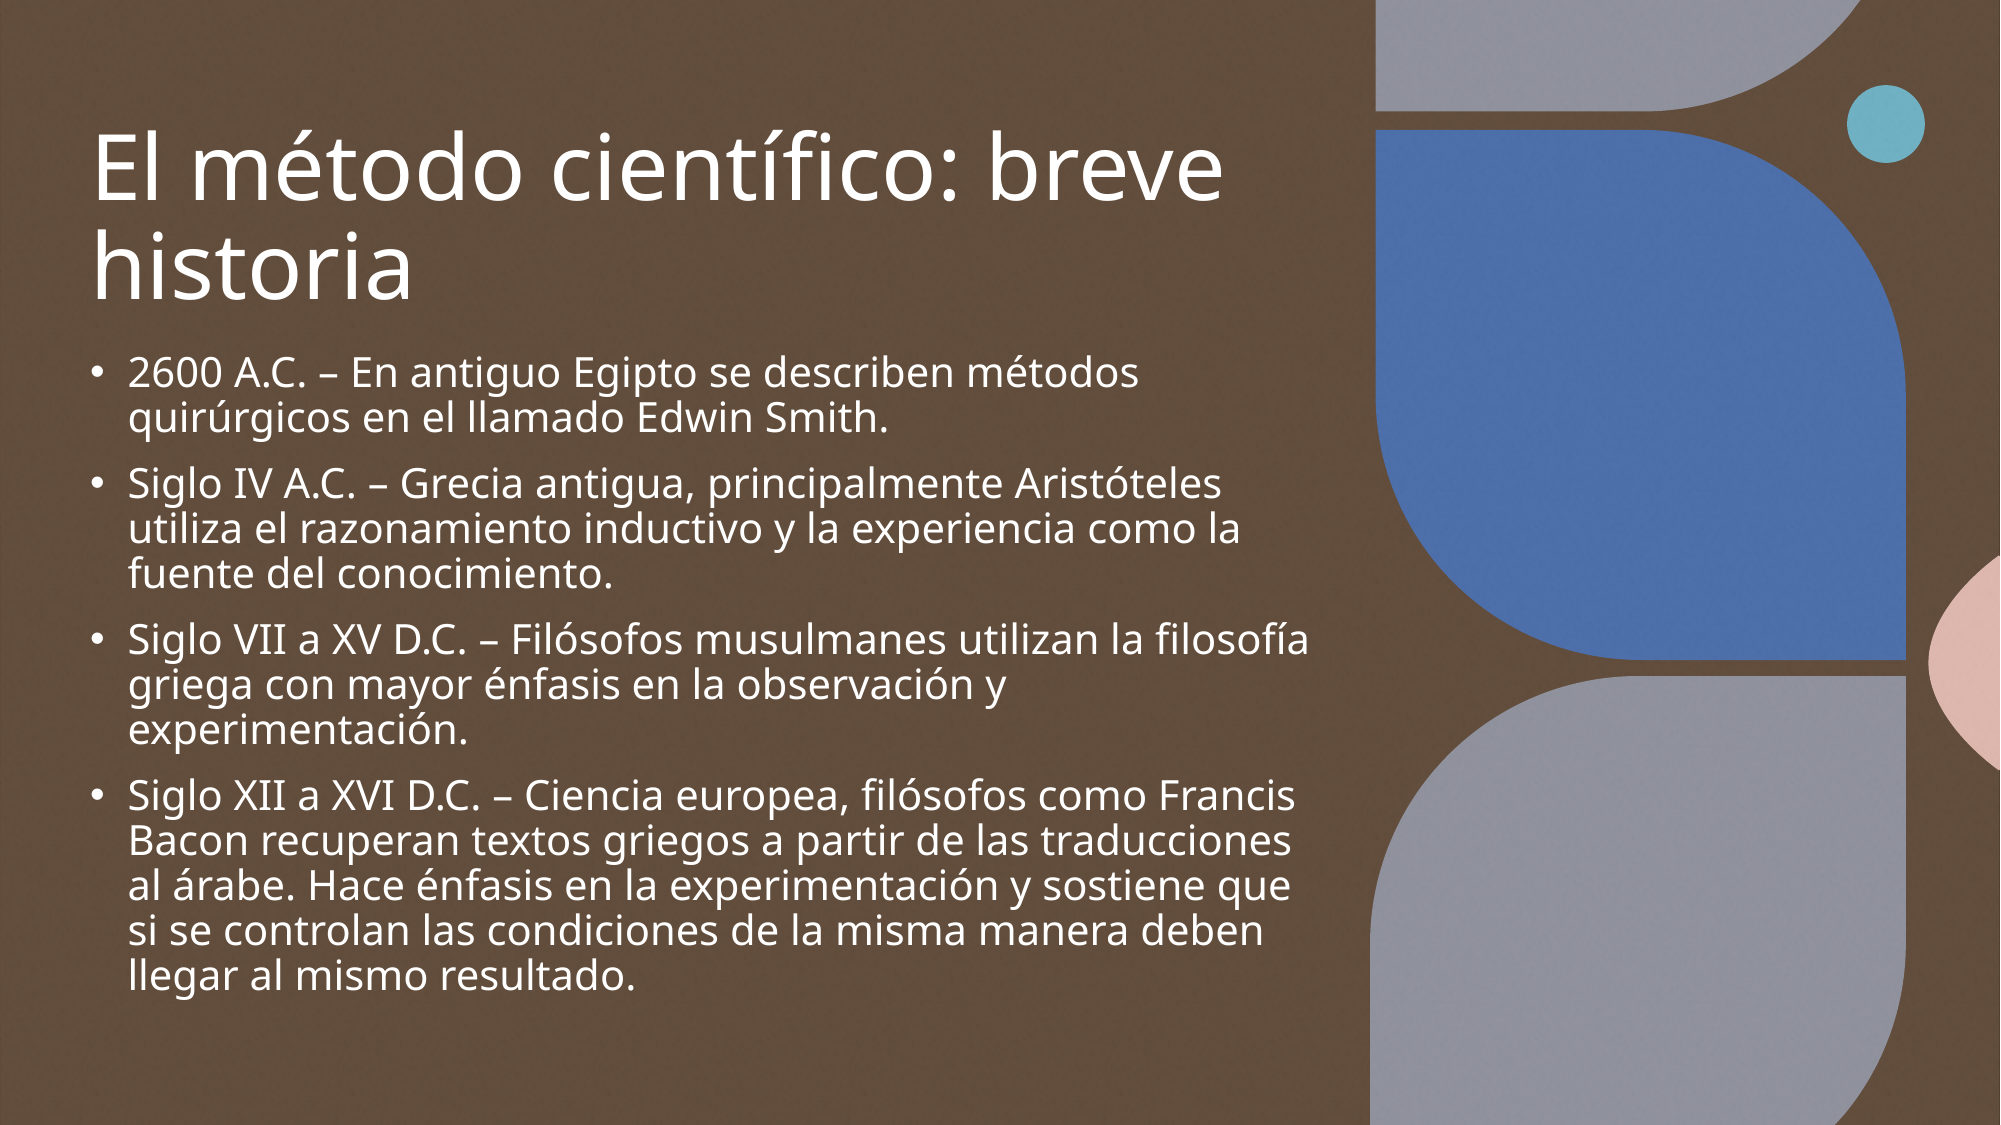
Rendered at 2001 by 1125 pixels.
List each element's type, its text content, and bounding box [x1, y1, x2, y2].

list 2600 A.C. – En antiguo Egipto se describen métodos quirúrgicos en el llamado Edwin Smith. Siglo IV A.C. – Grecia antigua, principalmente Aristóteles utiliza el razonamiento inductivo y la experiencia como la fuente del conocimiento. Siglo VII a XV D.C. – Filósofos musulmanes utilizan la filosofía griega con mayor énfasis en la observación y experimentación. Siglo XII a XVI D.C. – Ciencia europea, filósofos como Francis Bacon recuperan textos griegos a partir de las traducciones al árabe. Hace énfasis en la experimentación y sostiene que si se controlan las condiciones de la misma manera deben llegar al mismo resultado. [75, 343, 1336, 1014]
title El método científico: breve historia [75, 109, 1336, 327]
